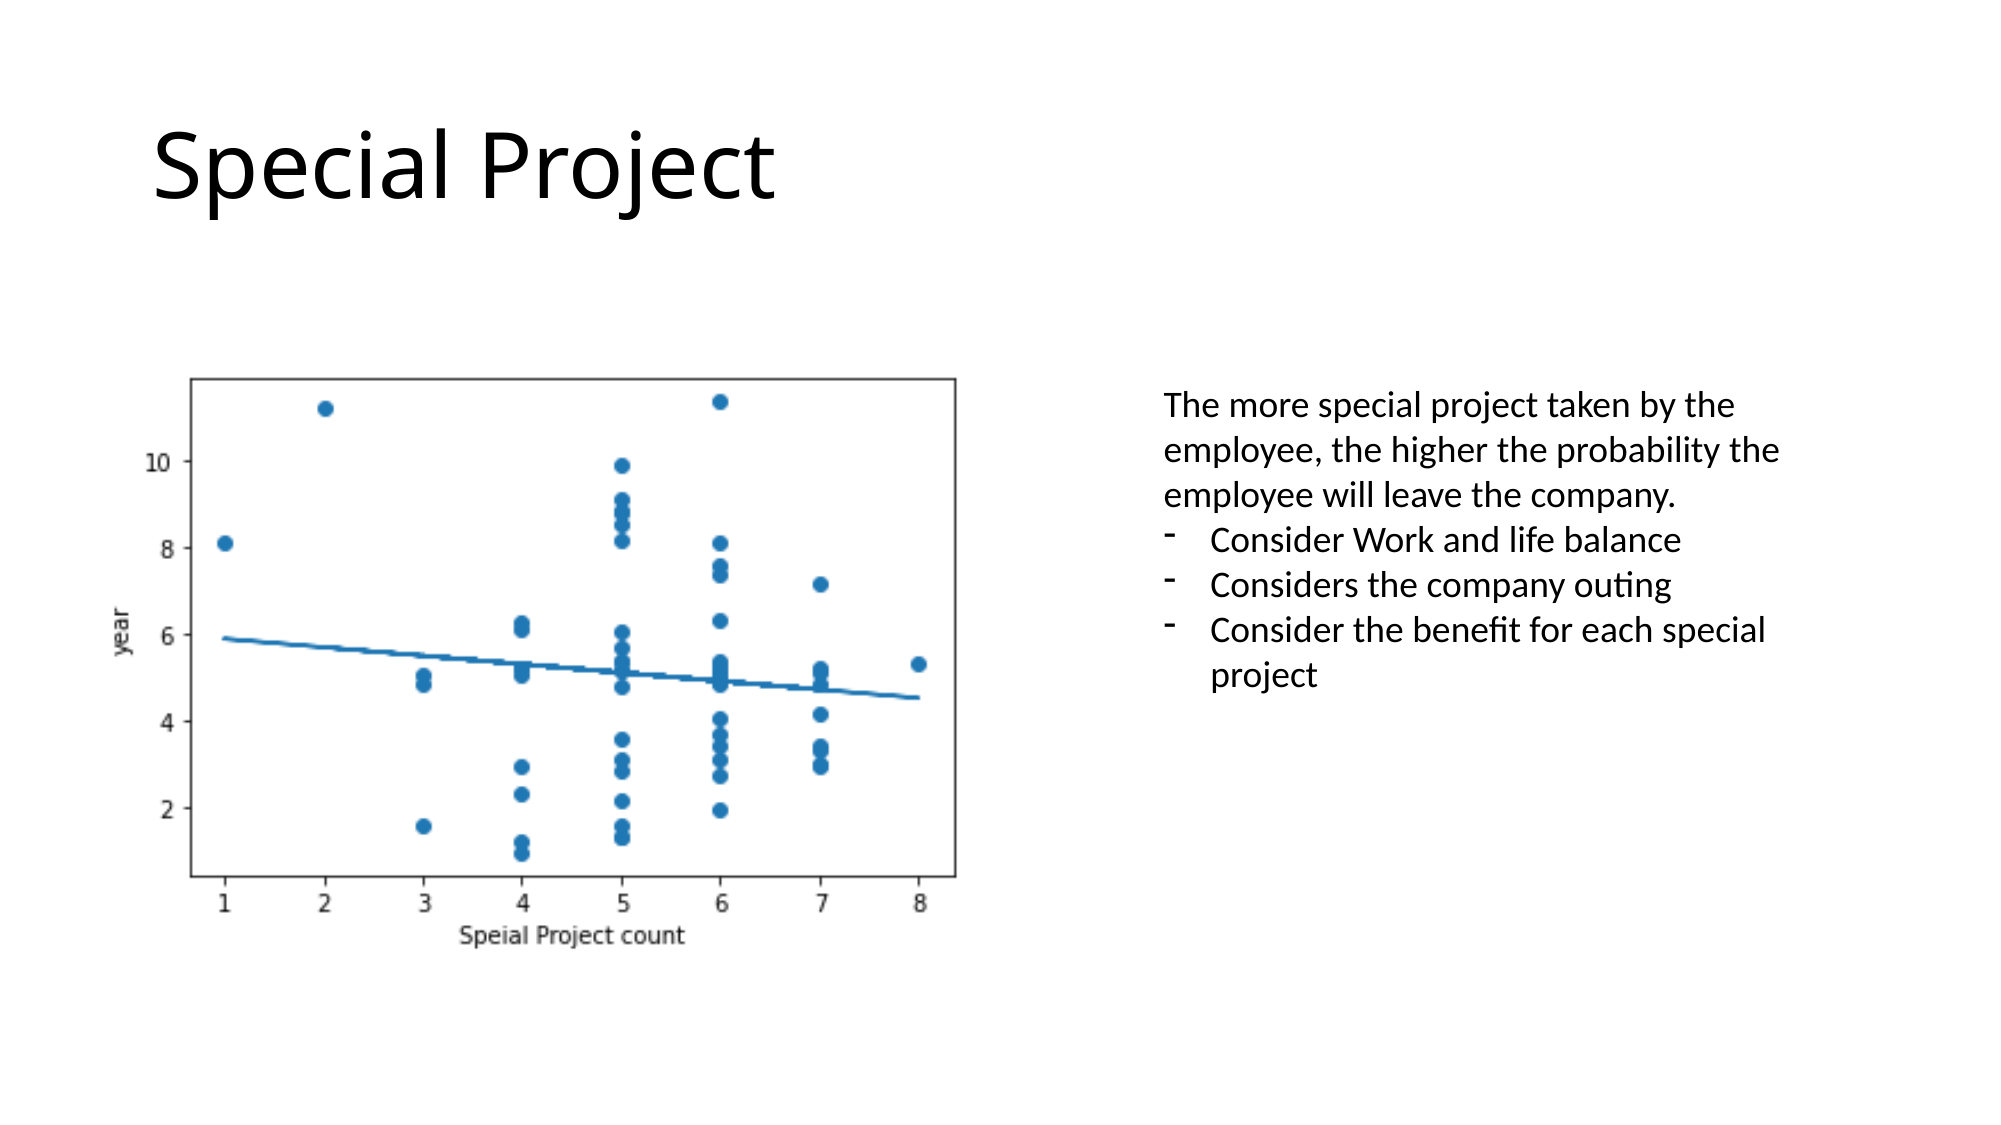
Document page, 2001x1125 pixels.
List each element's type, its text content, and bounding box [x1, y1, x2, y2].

picture [81, 349, 1005, 972]
title Special Project [137, 59, 1863, 278]
text_box The more special project taken by the employee, the higher the probability the employee will leave the company. Consider Work and life balance Considers the company outing Consider the benefit for each special project [1148, 373, 1828, 703]
